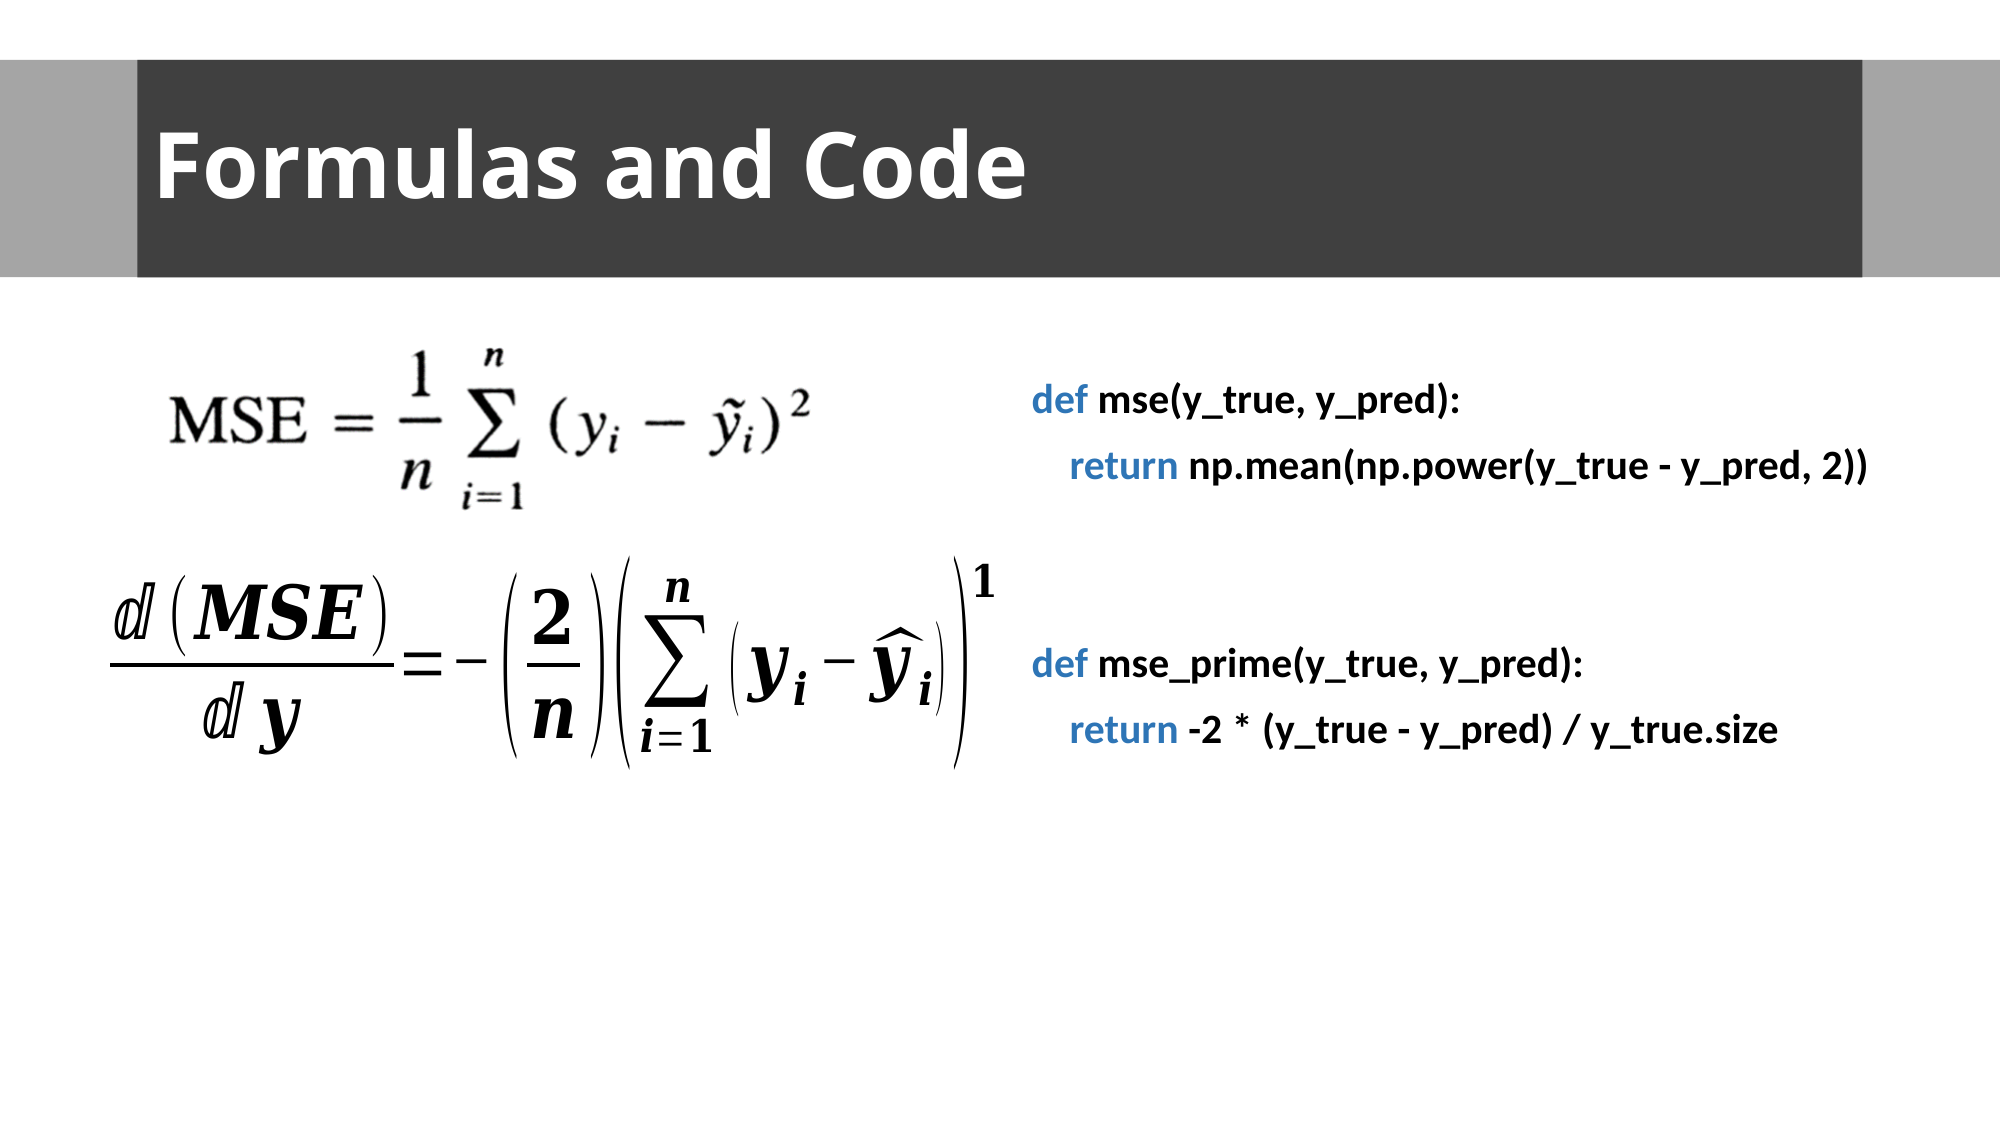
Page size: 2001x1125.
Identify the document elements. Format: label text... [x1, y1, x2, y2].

picture [156, 339, 825, 525]
list def mse(y_true, y_pred): return np.mean(np.power(y_true - y_pred, 2)) def mse_prime(y_true, y_pred): return -2 * (y_true - y_pred) / y_true.size [1016, 299, 1977, 1014]
title Formulas and Code [137, 59, 1863, 278]
